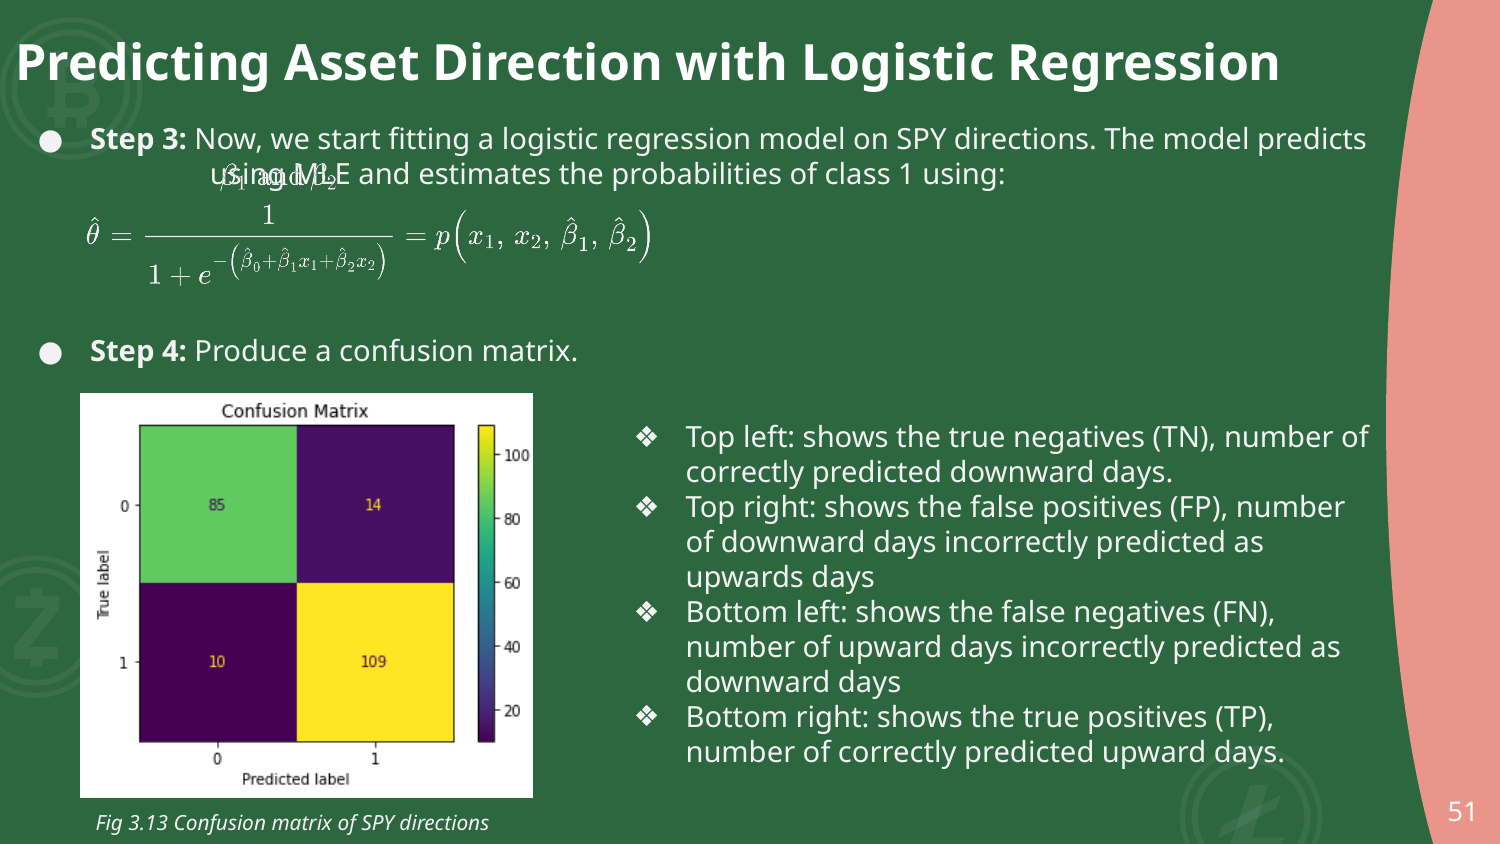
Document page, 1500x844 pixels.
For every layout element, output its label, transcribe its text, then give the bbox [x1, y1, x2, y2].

title Predicting Asset Direction with Logistic Regression [0, 15, 1500, 126]
picture [220, 163, 336, 191]
picture [86, 204, 650, 286]
text_box Top left: shows the true negatives (TN), number of correctly predicted downward days. Top right: shows the false positives (FP), number of downward days incorrectly predicted as upwards days Bottom left: shows the false negatives (FN), number of upward days incorrectly predicted as downward days Bottom right: shows the true positives (TP), number of correctly predicted upward days. [595, 403, 1390, 784]
picture [80, 393, 534, 798]
text_box Step 4: Produce a confusion matrix. [0, 317, 1389, 383]
slide_number ‹#› [1403, 779, 1494, 844]
text_box Fig 3.13 Confusion matrix of SPY directions [80, 797, 566, 844]
text_box Step 3: Now, we start fitting a logistic regression model on SPY directions. The model predicts using MLE and estimates the probabilities of class 1 using: [0, 105, 1389, 206]
